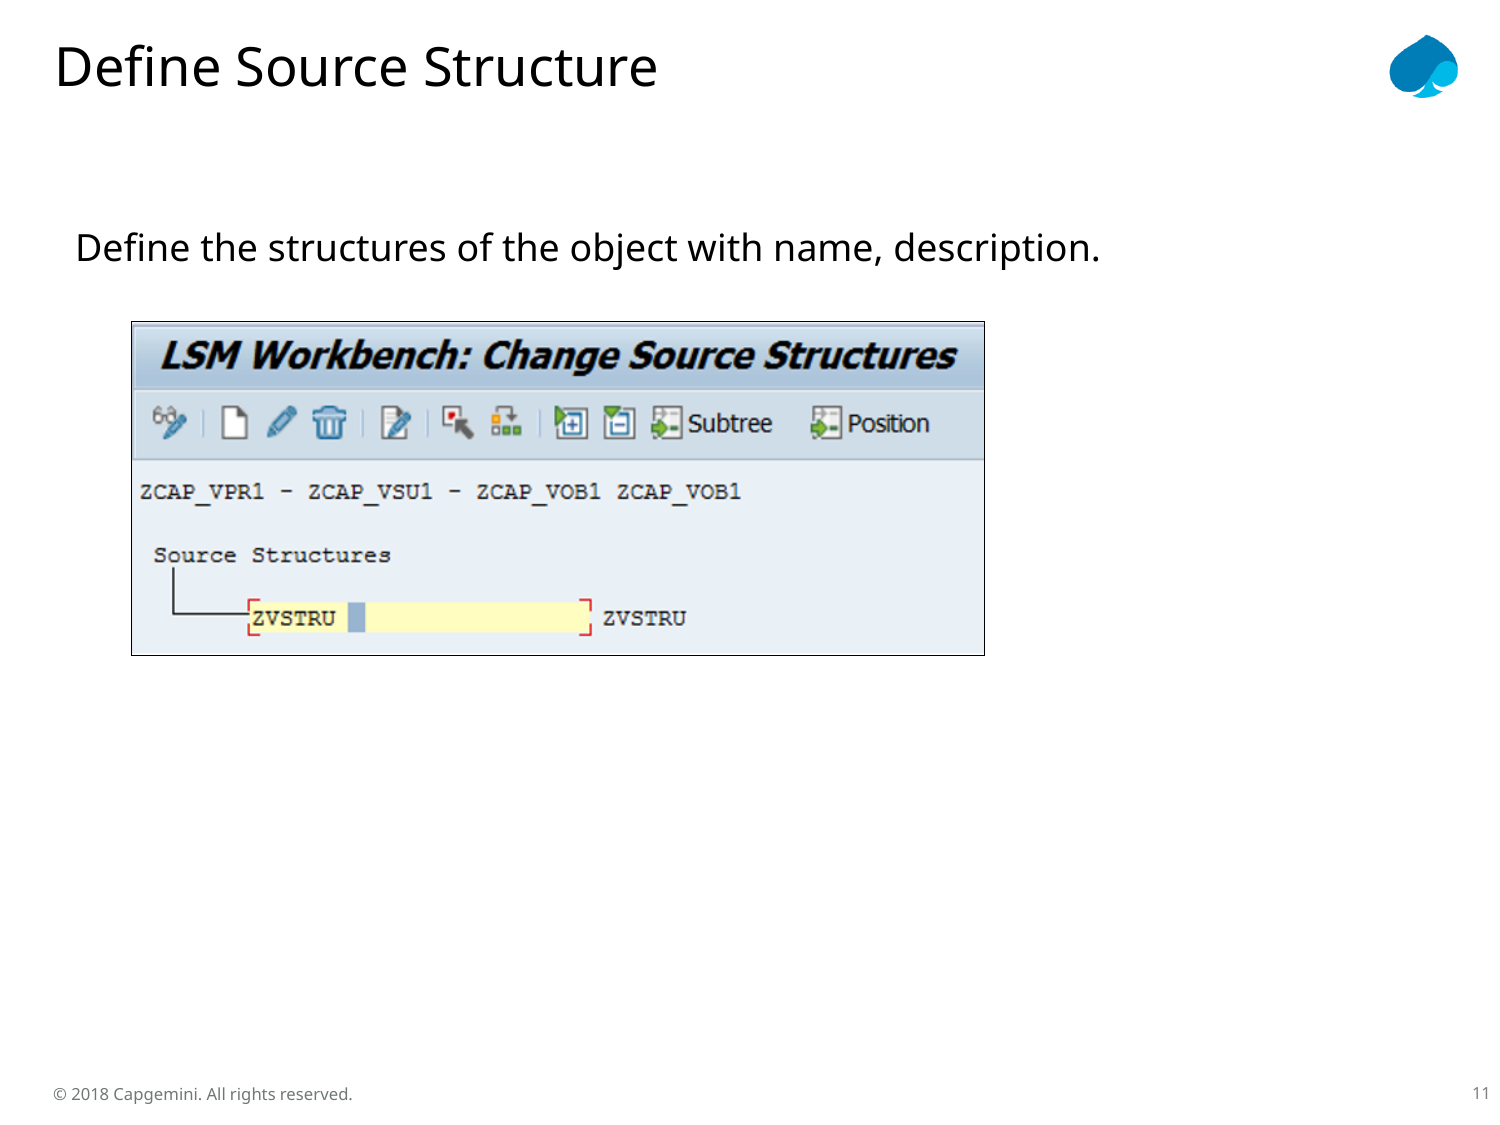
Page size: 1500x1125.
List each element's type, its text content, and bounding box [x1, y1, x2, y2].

picture [1388, 33, 1458, 62]
picture [131, 321, 985, 656]
list Define the structures of the object with name, description. [75, 223, 1427, 957]
picture [1391, 78, 1458, 103]
list Define Source Structure [39, 34, 1391, 107]
